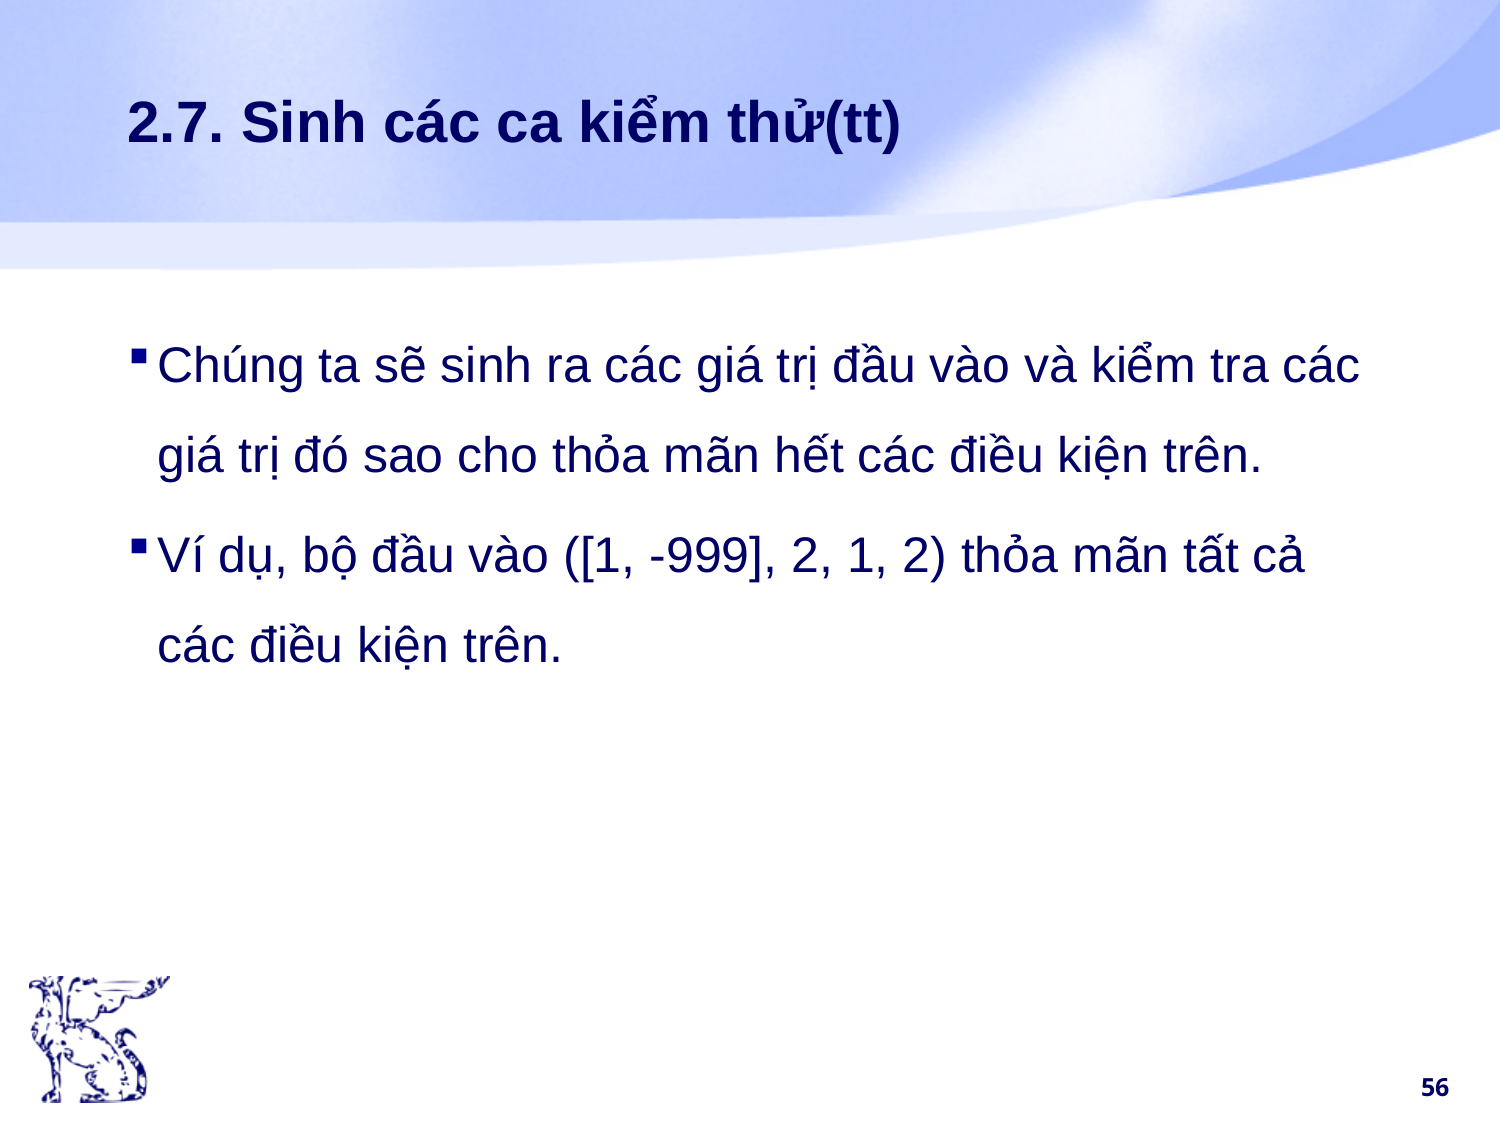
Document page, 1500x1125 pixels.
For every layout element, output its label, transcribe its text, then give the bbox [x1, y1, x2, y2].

title 2.7. Sinh các ca kiểm thử(tt) [112, 24, 1388, 213]
slide_number 56 [1376, 1070, 1495, 1106]
picture [0, 0, 1500, 296]
list Chúng ta sẽ sinh ra các giá trị đầu vào và kiểm tra các giá trị đó sao cho thỏa mãn hết các điều kiện trên. Ví dụ, bộ đầu vào ([1, -999], 2, 1, 2) thỏa mãn tất cả các điều kiện trên. [112, 295, 1400, 1012]
picture [29, 976, 170, 1103]
